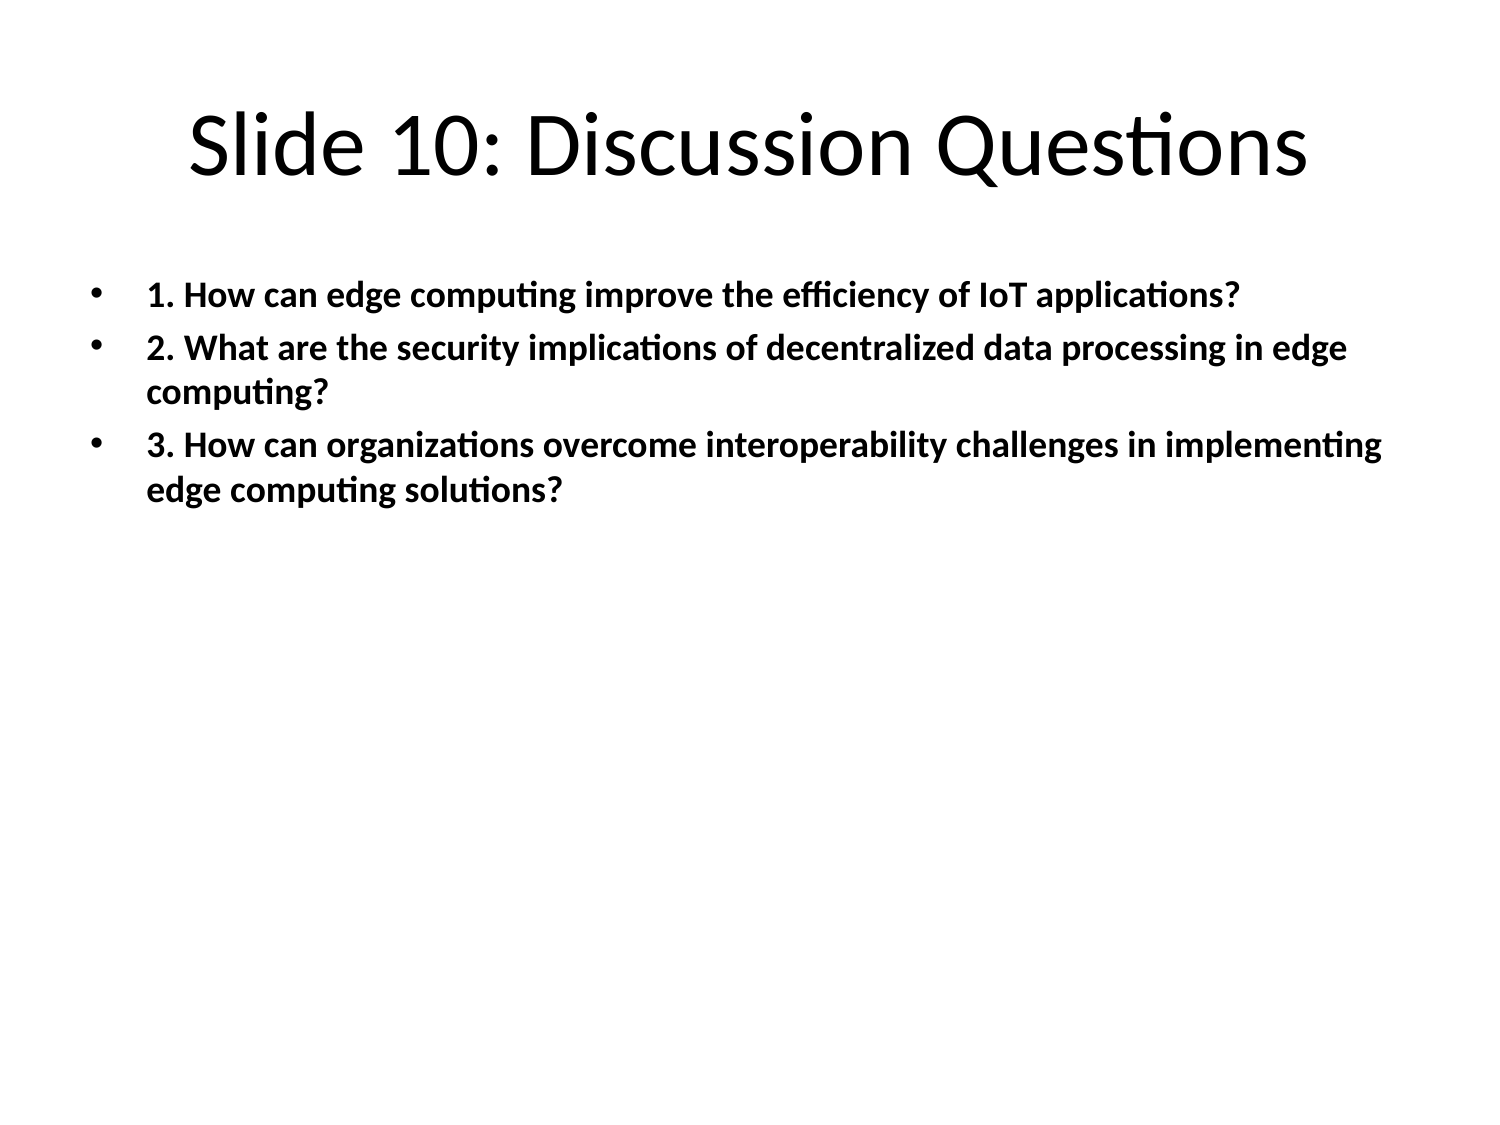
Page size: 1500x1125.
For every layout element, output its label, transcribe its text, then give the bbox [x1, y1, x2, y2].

title Slide 10: Discussion Questions [75, 45, 1425, 233]
list 1. How can edge computing improve the efficiency of IoT applications? 2. What are the security implications of decentralized data processing in edge computing? 3. How can organizations overcome interoperability challenges in implementing edge computing solutions? [75, 262, 1425, 1005]
